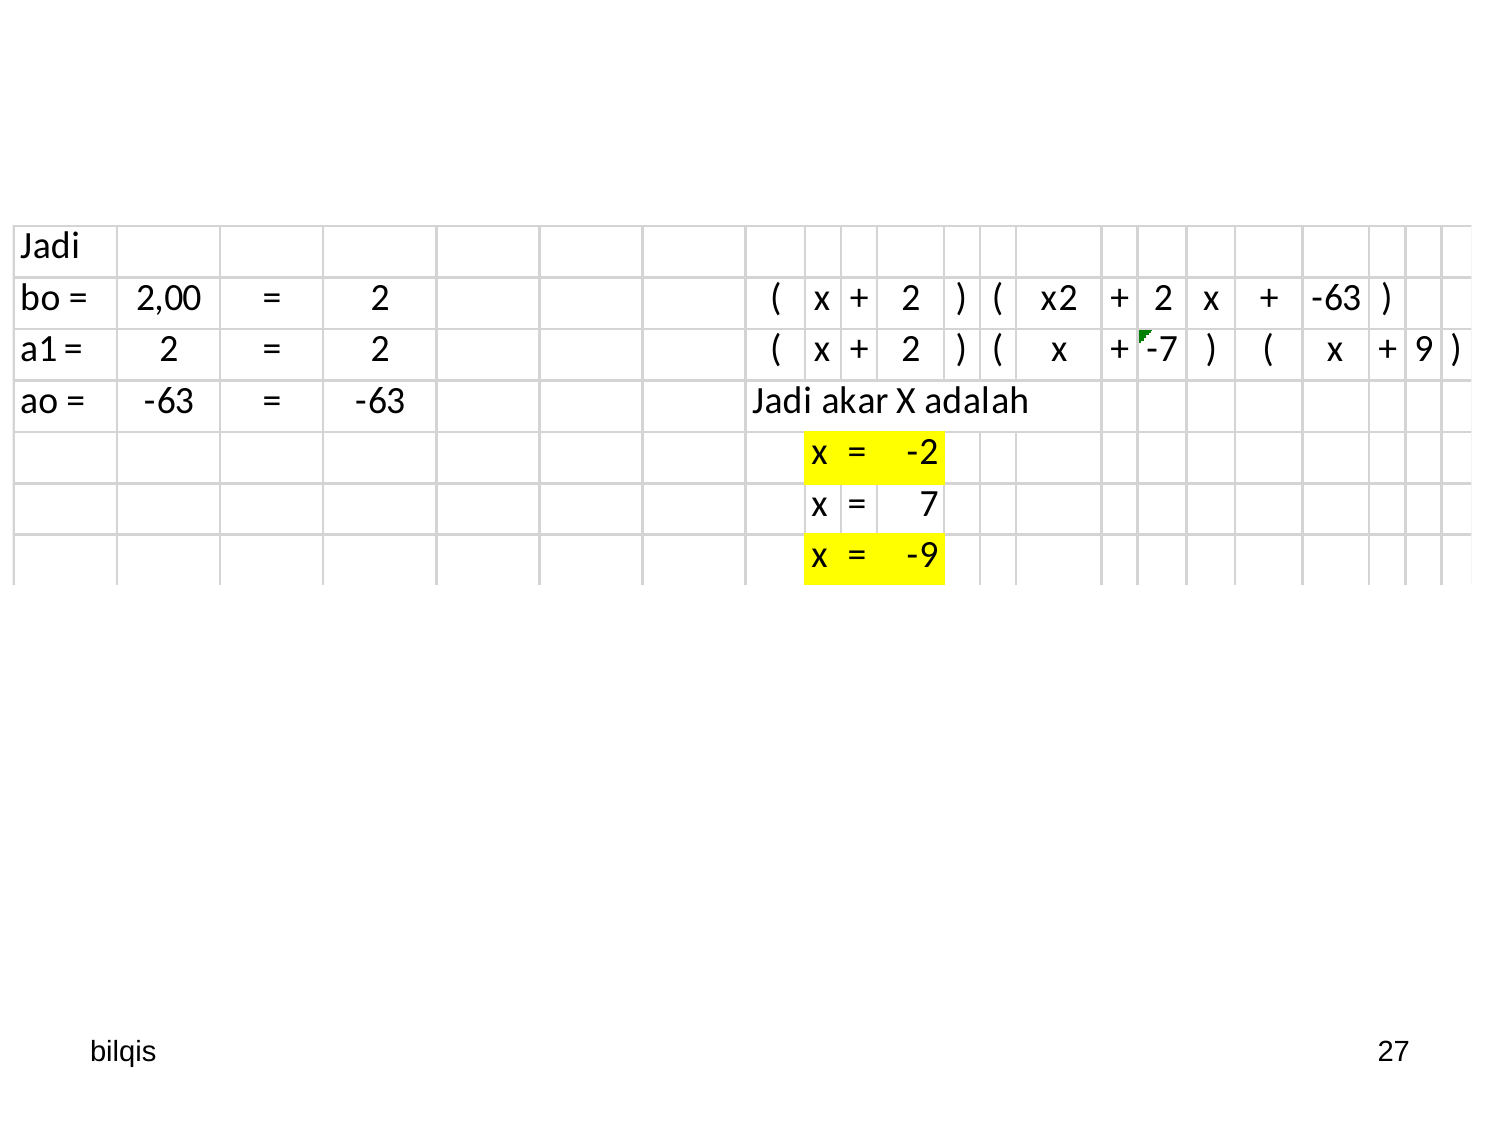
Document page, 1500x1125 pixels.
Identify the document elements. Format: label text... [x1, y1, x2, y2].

picture [12, 224, 1474, 588]
slide_number bilqis [74, 1024, 426, 1103]
slide_number 27 [1074, 1024, 1426, 1103]
